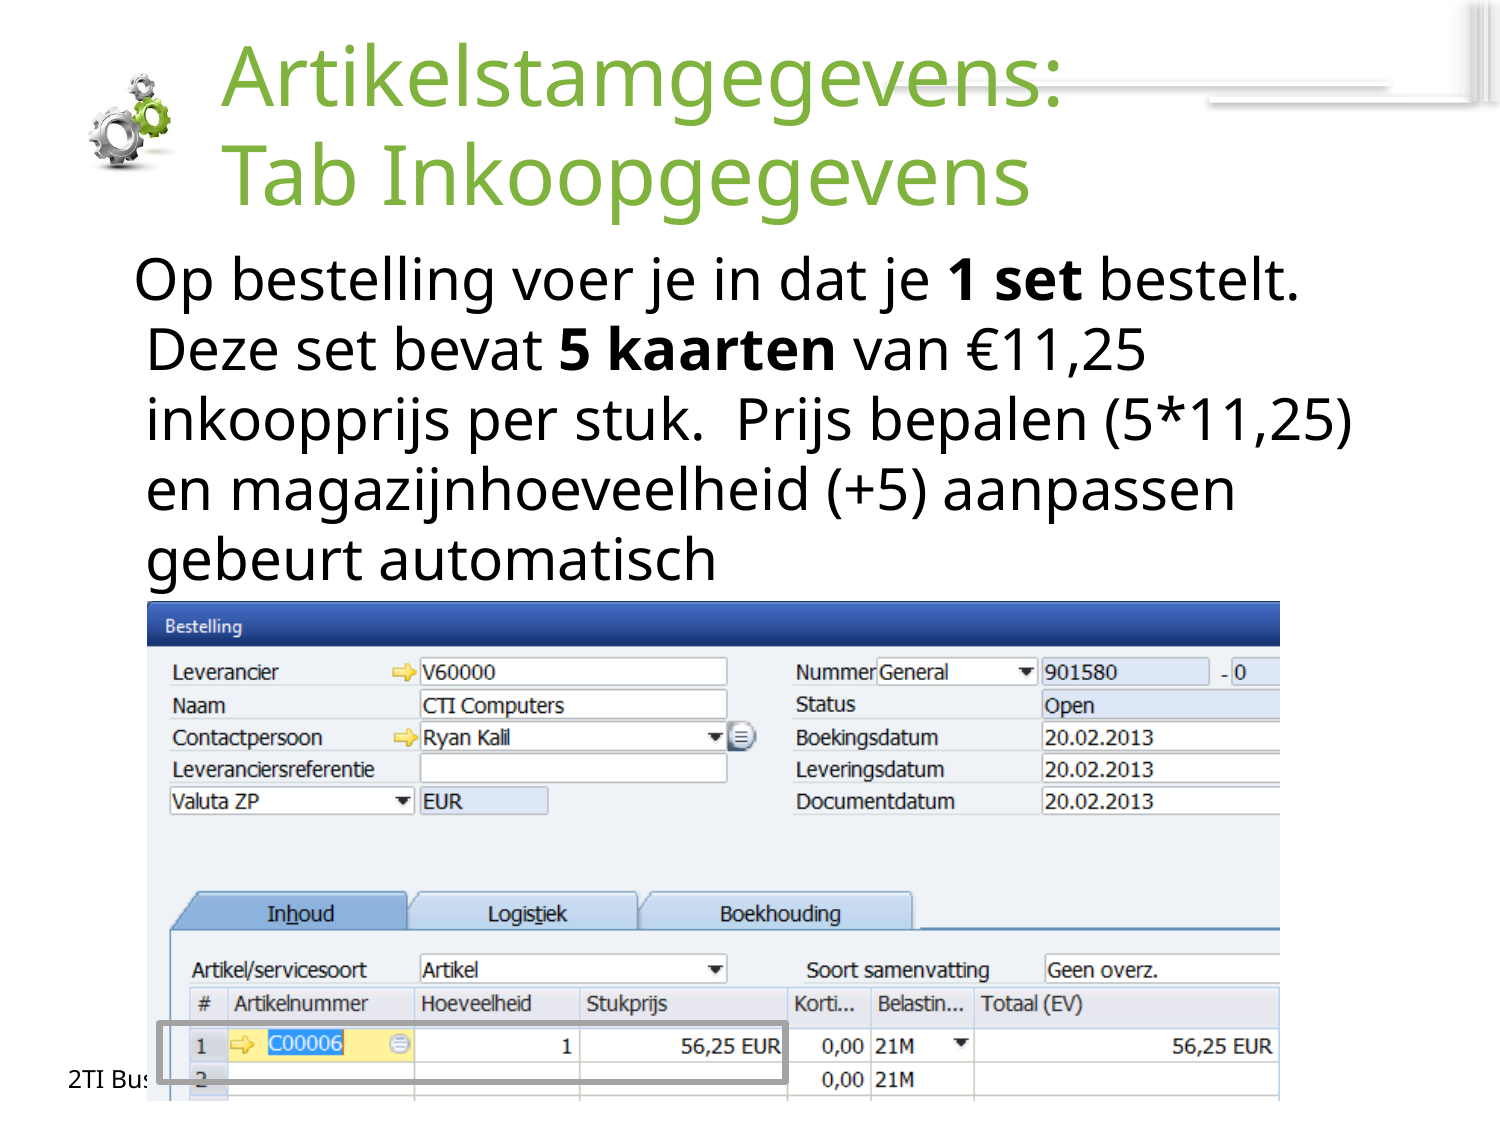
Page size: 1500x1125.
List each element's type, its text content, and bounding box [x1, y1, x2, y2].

picture [147, 601, 1280, 1101]
picture [78, 69, 186, 176]
title Artikelstamgegevens: Tab Inkoopgegevens [206, 35, 1418, 211]
list Op bestelling voer je in dat je 1 set bestelt. Deze set bevat 5 kaarten van €11,25 inkoopprijs per stuk. Prijs bepalen (5*11,25) en magazijnhoeveelheid (+5) aanpassen gebeurt automatisch [70, 234, 1421, 1055]
